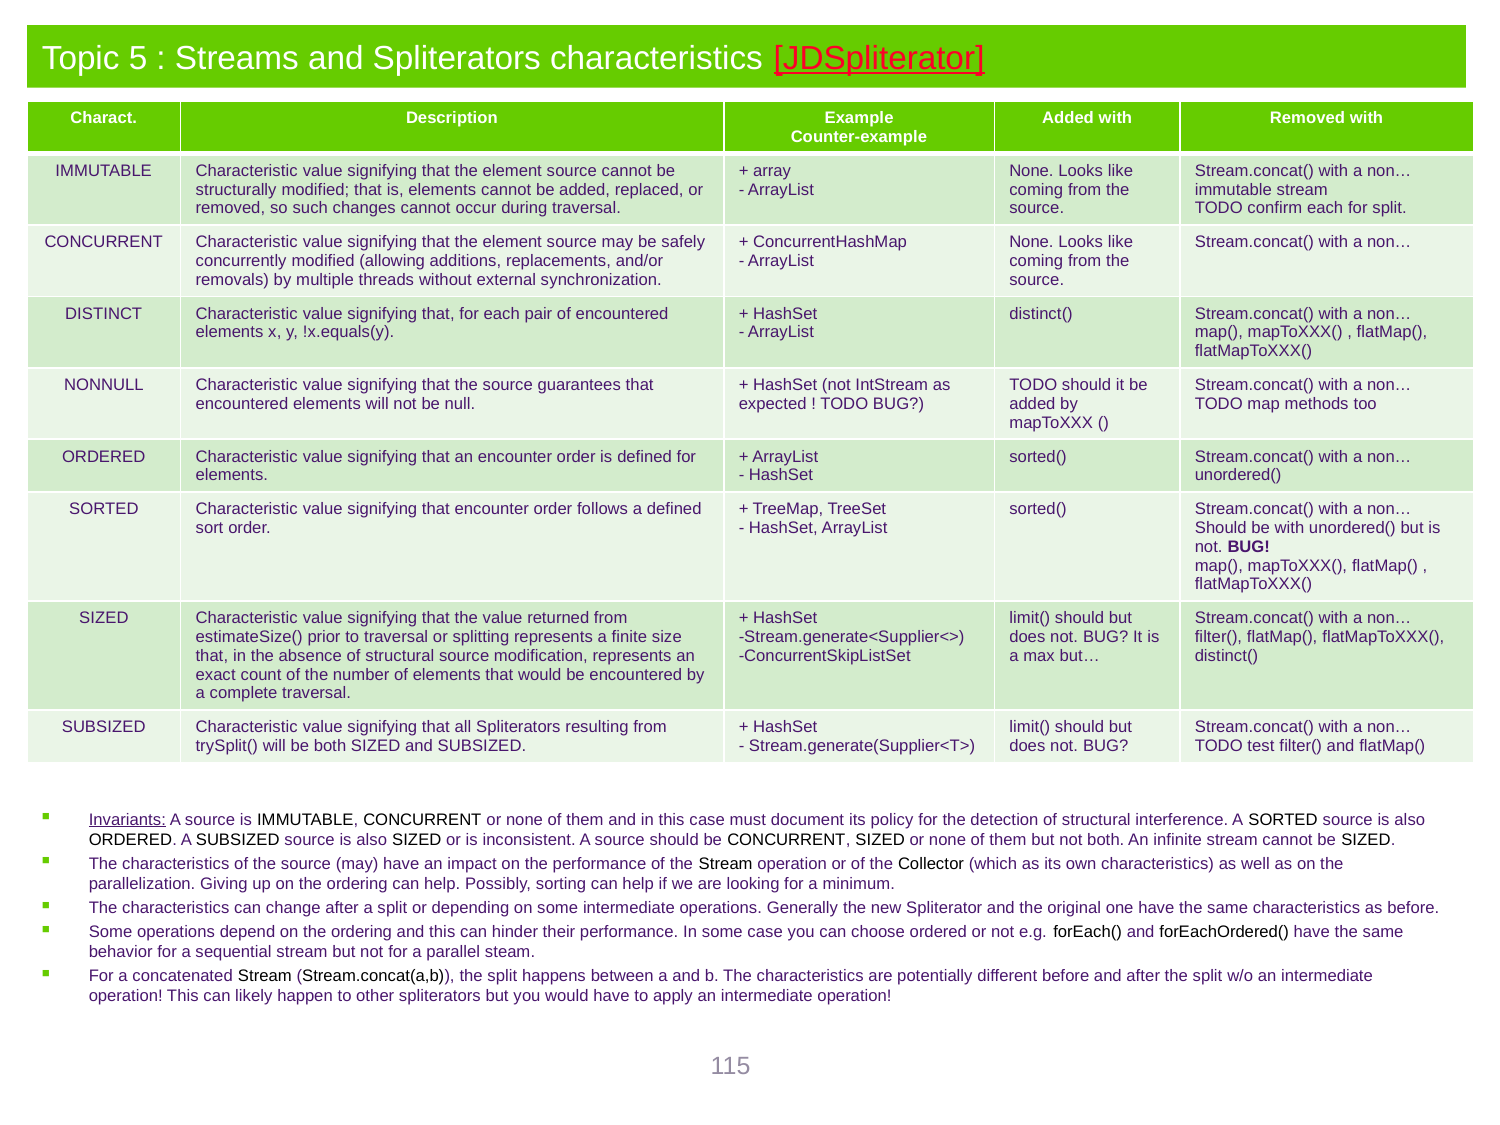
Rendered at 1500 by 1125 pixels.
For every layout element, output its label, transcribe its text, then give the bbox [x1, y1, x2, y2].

table_cell Stream.concat() with a non… immutable stream TODO confirm each for split. [1181, 156, 1473, 224]
table_cell Characteristic value signifying that encounter order follows a defined sort order. [181, 493, 723, 600]
table_cell + HashSet -Stream.generate<Supplier<>) -ConcurrentSkipListSet [725, 602, 994, 709]
table_cell Stream.concat() with a non… Should be with unordered() but is not. BUG! map(), mapToXXX(), flatMap() , flatMapToXXX() [1181, 493, 1473, 600]
table_cell Characteristic value signifying that the element source cannot be structurally modified; that is, elements cannot be added, replaced, or removed, so such changes cannot occur during traversal. [181, 156, 723, 224]
table_cell + HashSet - Stream.generate(Supplier<T>) [725, 711, 994, 762]
table_cell Characteristic value signifying that the element source may be safely concurrently modified (allowing additions, replacements, and/or removals) by multiple threads without external synchronization. [181, 226, 723, 296]
table_cell DISTINCT [28, 297, 180, 367]
table_cell SORTED [28, 493, 180, 600]
table_cell IMMUTABLE [28, 156, 180, 224]
table_cell SIZED [28, 602, 180, 709]
table_cell CONCURRENT [28, 226, 180, 296]
table_cell + array - ArrayList [725, 156, 994, 224]
table_cell sorted() [995, 440, 1179, 491]
table_cell Stream.concat() with a non… TODO test filter() and flatMap() [1181, 711, 1473, 762]
table_header Charact. [28, 102, 180, 151]
table_cell Stream.concat() with a non… [1181, 226, 1473, 296]
table_cell Characteristic value signifying that all Spliterators resulting from trySplit() will be both SIZED and SUBSIZED. [181, 711, 723, 762]
table_cell Characteristic value signifying that, for each pair of encountered elements x, y, !x.equals(y). [181, 297, 723, 367]
table_cell + HashSet - ArrayList [725, 297, 994, 367]
table_cell Stream.concat() with a non… map(), mapToXXX() , flatMap(), flatMapToXXX() [1181, 297, 1473, 367]
table_cell Stream.concat() with a non… TODO map methods too [1181, 369, 1473, 438]
table_header Removed with [1181, 102, 1473, 151]
table_cell SUBSIZED [28, 711, 180, 762]
table_cell None. Looks like coming from the source. [995, 226, 1179, 296]
table_cell Stream.concat() with a non… filter(), flatMap(), flatMapToXXX(), distinct() [1181, 602, 1473, 709]
table_cell Characteristic value signifying that the value returned from estimateSize() prior to traversal or splitting represents a finite size that, in the absence of structural source modification, represents an exact count of the number of elements that would be encountered by a complete traversal. [181, 602, 723, 709]
table_cell distinct() [995, 297, 1179, 367]
table_header Added with [995, 102, 1179, 151]
table_header Description [181, 102, 723, 151]
table_cell + TreeMap, TreeSet - HashSet, ArrayList [725, 493, 994, 600]
table_cell TODO should it be added by mapToXXX () [995, 369, 1179, 438]
table_cell + HashSet (not IntStream as expected ! TODO BUG?) [725, 369, 994, 438]
title Topic 5 : Streams and Spliterators characteristics [JDSpliterator] [26, 24, 1467, 89]
list Invariants: A source is IMMUTABLE, CONCURRENT or none of them and in this case must document its policy for the detection of structural interference. A SORTED source is also ORDERED. A SUBSIZED source is also SIZED or is inconsistent. A source should be CONCURRENT, SIZED or none of them but not both. An infinite stream cannot be SIZED. The characteristics of the source (may) have an impact on the performance of the Stream operation or of the Collector (which as its own characteristics) as well as on the parallelization. Giving up on the ordering can help. Possibly, sorting can help if we are looking for a minimum. The characteristics can change after a split or depending on some intermediate operations. Generally the new Spliterator and the original one have the same characteristics as before. Some operations depend on the ordering and this can hinder their performance. In some case you can choose ordered or not e.g. forEach() and forEachOrdered() have the same behavior for a sequential stream but not for a parallel steam. For a concatenated Stream (Stream.concat(a,b)), the split happens between a and b. The characteristics are potentially different before and after the split w/o an intermediate operation! This can likely happen to other spliterators but you would have to apply an intermediate operation! [27, 801, 1466, 1046]
table_cell Characteristic value signifying that an encounter order is defined for elements. [181, 440, 723, 491]
table_header Example Counter-example [725, 102, 994, 151]
table_cell NONNULL [28, 369, 180, 438]
table_cell Characteristic value signifying that the source guarantees that encountered elements will not be null. [181, 369, 723, 438]
table_cell + ConcurrentHashMap - ArrayList [725, 226, 994, 296]
table_cell limit() should but does not. BUG? [995, 711, 1179, 762]
table_cell + ArrayList - HashSet [725, 440, 994, 491]
table_cell Stream.concat() with a non… unordered() [1181, 440, 1473, 491]
table_cell None. Looks like coming from the source. [995, 156, 1179, 224]
table_cell ORDERED [28, 440, 180, 491]
table_cell limit() should but does not. BUG? It is a max but… [995, 602, 1179, 709]
table_cell sorted() [995, 493, 1179, 600]
